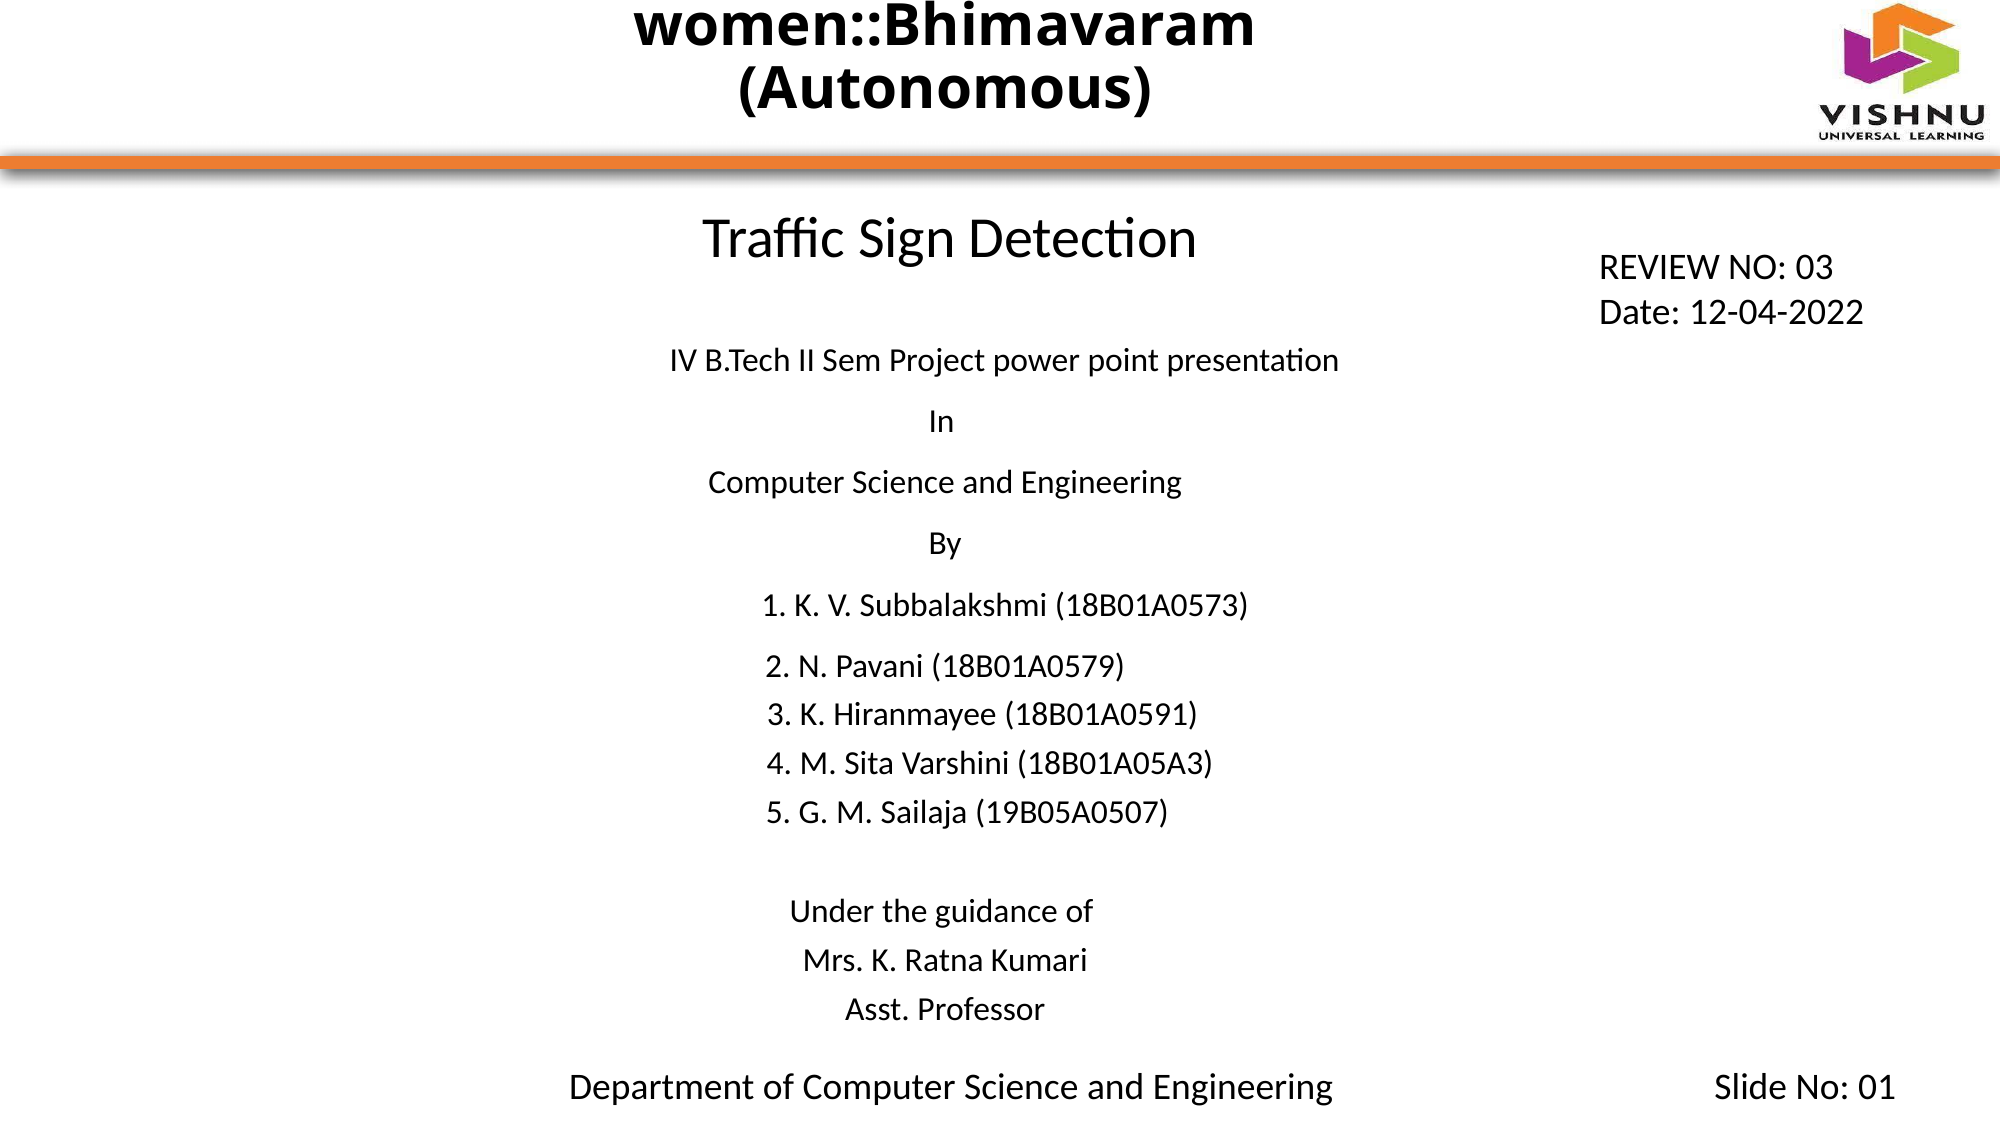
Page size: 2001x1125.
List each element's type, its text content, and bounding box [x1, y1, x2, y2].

text_box Department of Computer Science and Engineering Slide No: 01 [0, 1054, 2000, 1125]
subtitle Traffic Sign Detection IV B.Tech II Sem Project power point presentation In Computer Science and Engineering By 1. K. V. Subbalakshmi (18B01A0573) 2. N. Pavani (18B01A0579) 3. K. Hiranmayee (18B01A0591) 4. M. Sita Varshini (18B01A05A3) 5. G. M. Sailaja (19B05A0507) Under the guidance of Mrs. K. Ratna Kumari Asst. Professor [195, 200, 1696, 1039]
title Shri Vishnu engineering college for women::Bhimavaram (Autonomous) [195, 0, 1696, 129]
picture [1803, 0, 2000, 142]
text_box REVIEW NO: 03 Date: 12-04-2022 [1584, 234, 1969, 385]
text_box [0, 155, 2000, 170]
